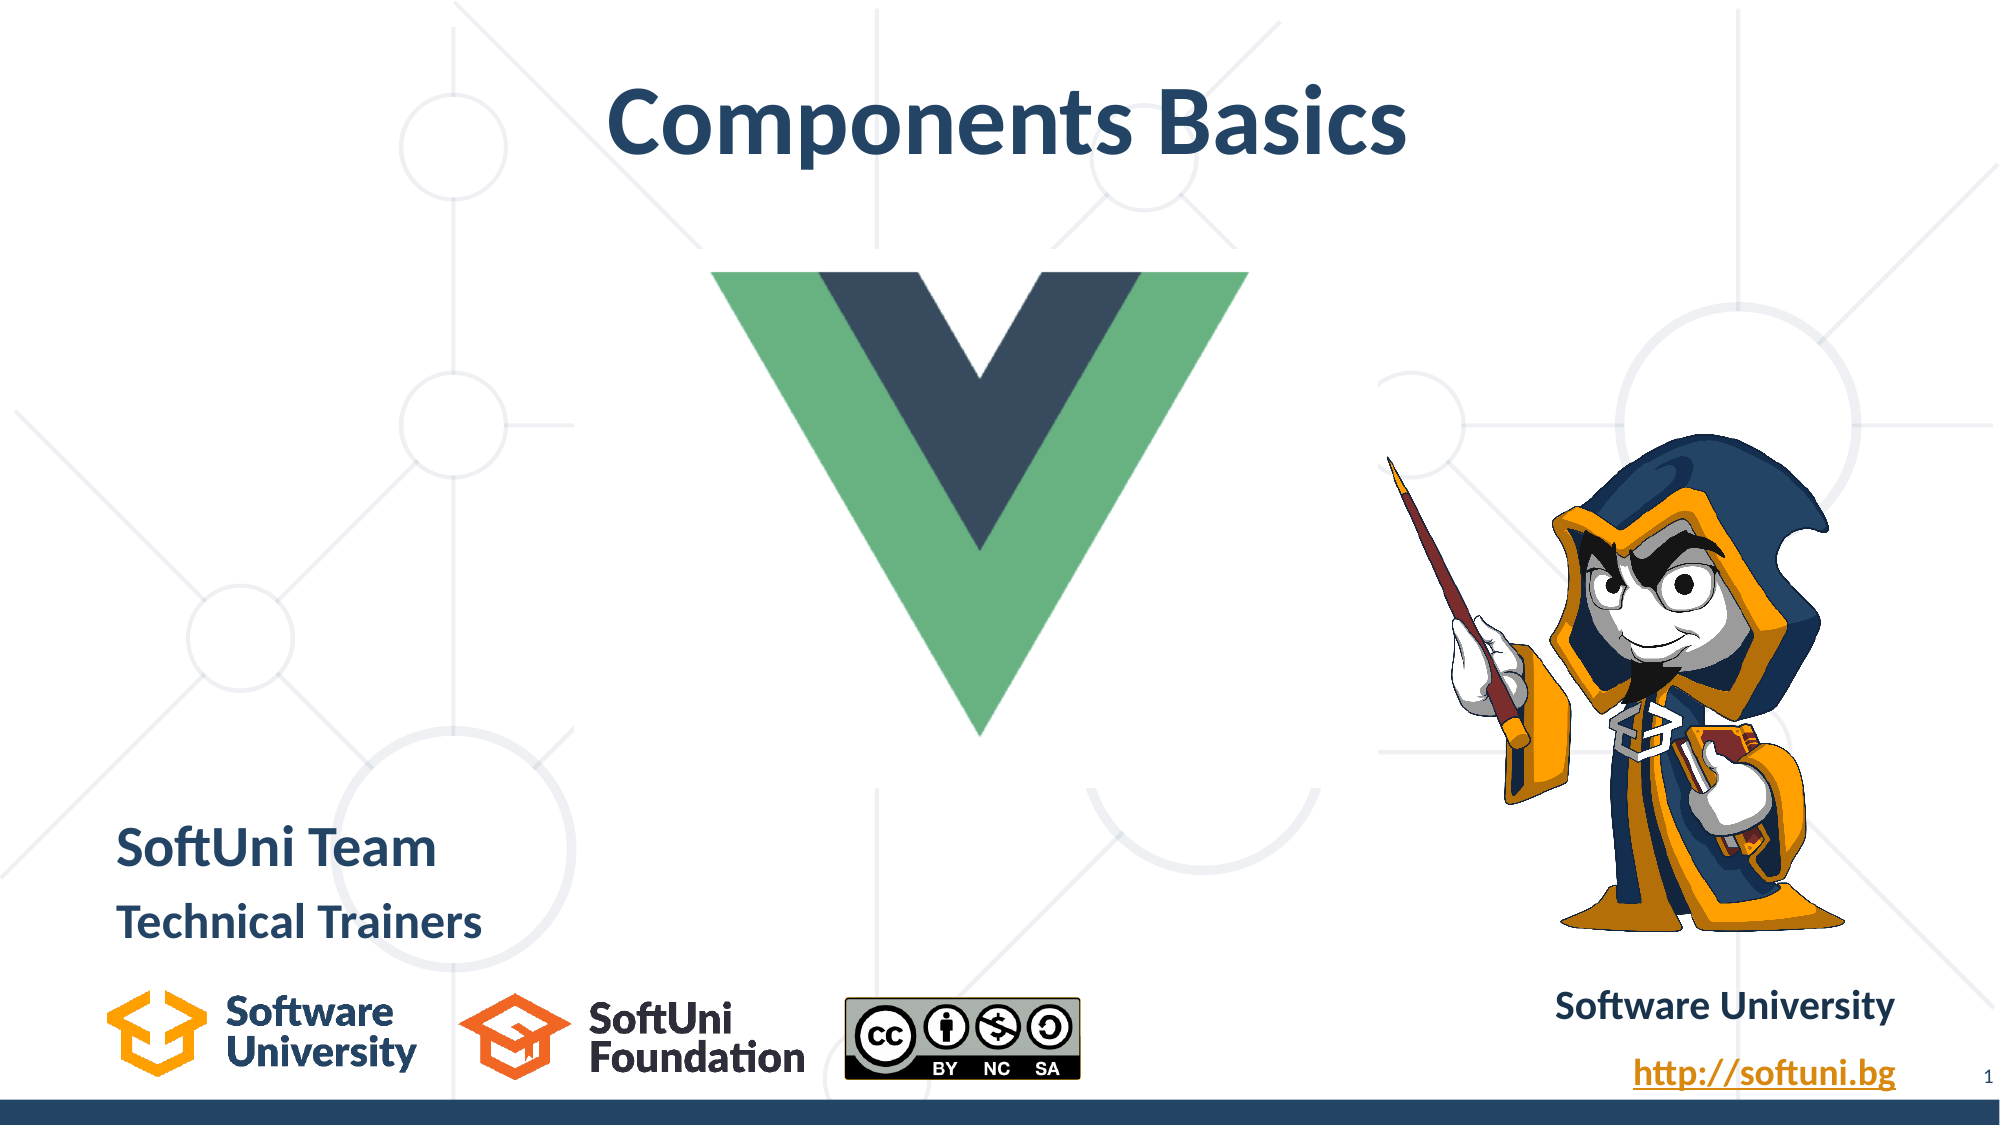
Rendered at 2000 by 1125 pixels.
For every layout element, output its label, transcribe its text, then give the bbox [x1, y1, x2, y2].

picture [458, 993, 804, 1080]
picture [574, 249, 1890, 953]
picture [107, 990, 211, 1077]
slide_number 1 [1929, 1049, 2000, 1100]
title Components Basics [109, 41, 1908, 187]
picture [221, 990, 417, 1077]
list Software University [1417, 970, 1902, 1034]
list http://softuni.bg [1417, 1040, 1902, 1098]
list SoftUni Team [110, 798, 595, 880]
picture [845, 997, 1081, 1079]
list Technical Trainers [110, 880, 595, 954]
